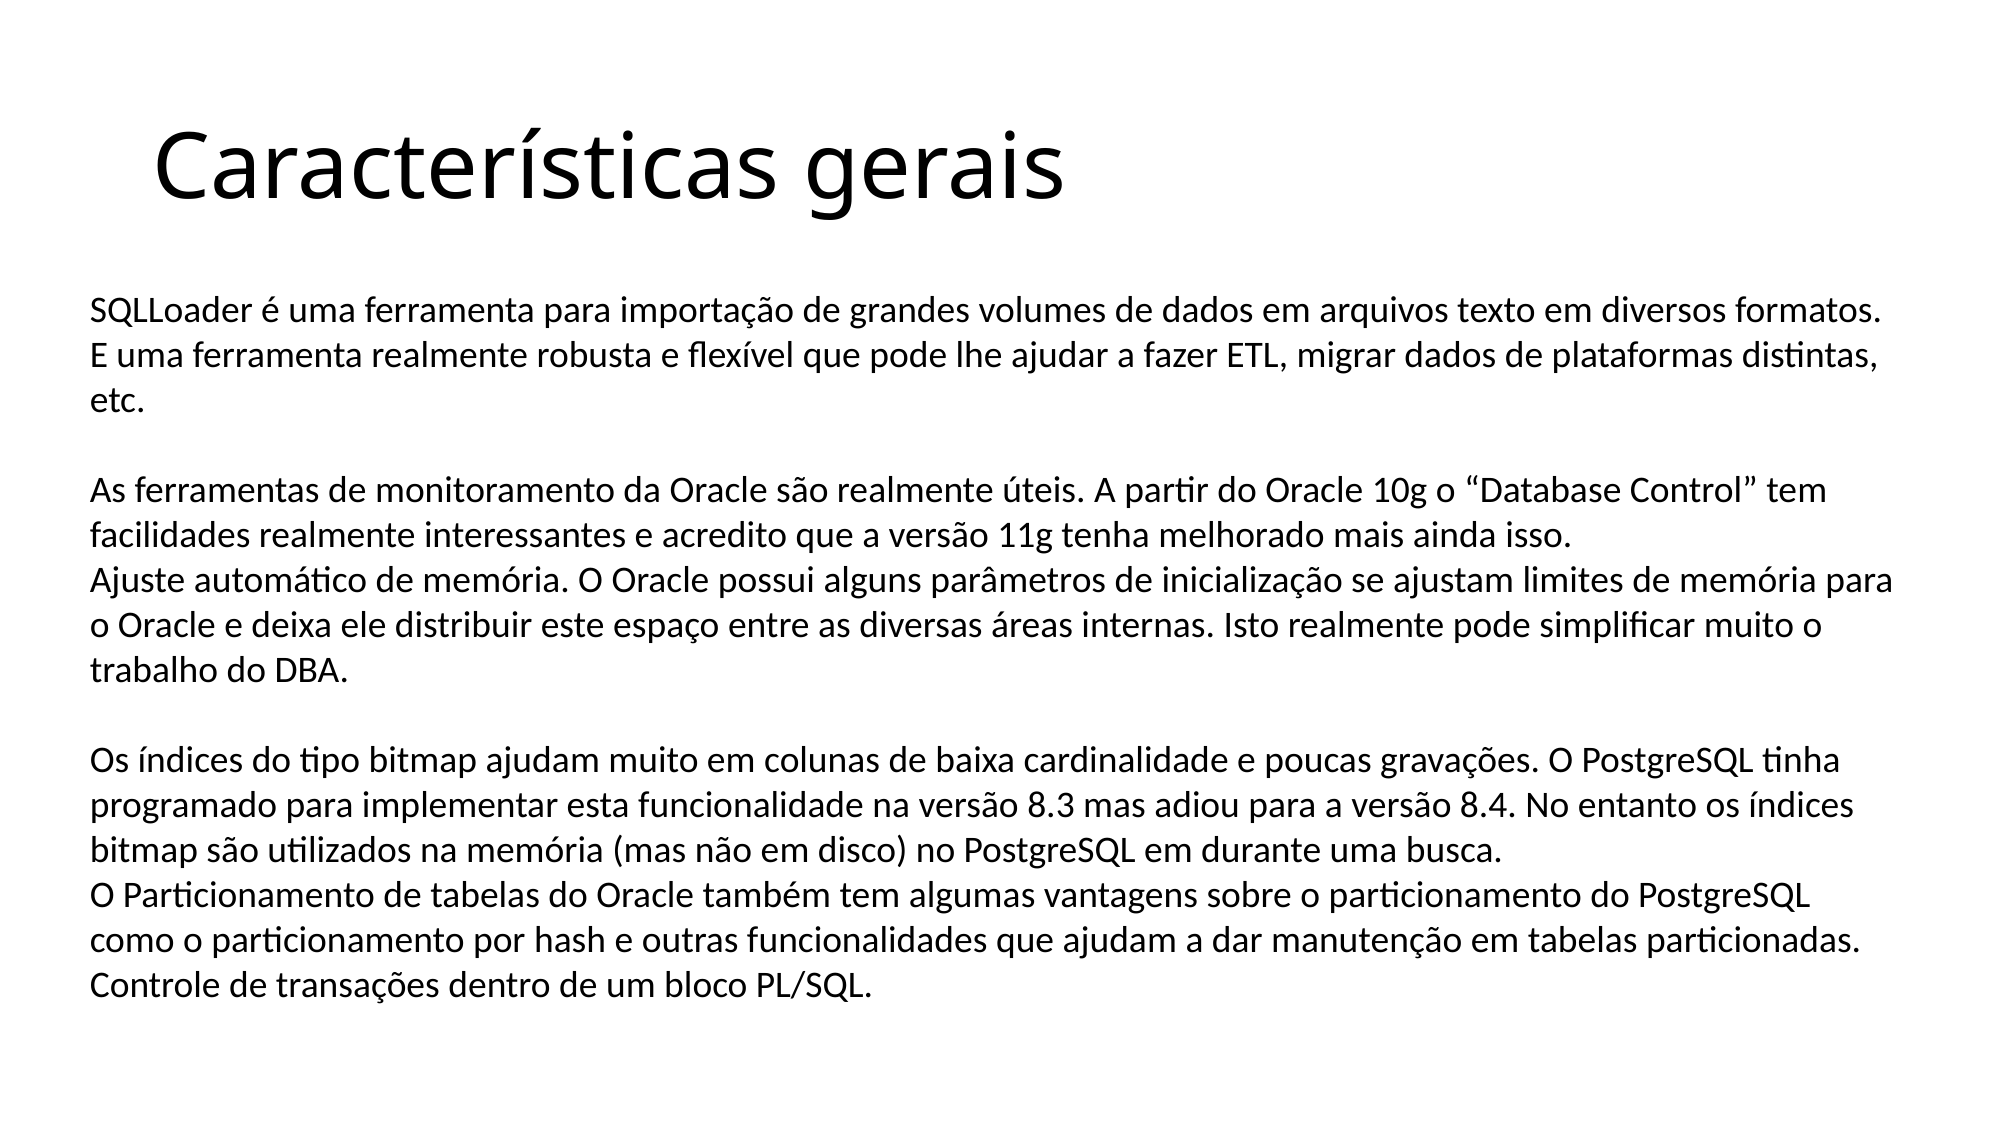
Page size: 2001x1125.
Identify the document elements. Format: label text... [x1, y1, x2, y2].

title Características gerais [137, 59, 1863, 277]
text_box SQLLoader é uma ferramenta para importação de grandes volumes de dados em arquivos texto em diversos formatos. E uma ferramenta realmente robusta e flexível que pode lhe ajudar a fazer ETL, migrar dados de plataformas distintas, etc. As ferramentas de monitoramento da Oracle são realmente úteis. A partir do Oracle 10g o “Database Control” tem facilidades realmente interessantes e acredito que a versão 11g tenha melhorado mais ainda isso. Ajuste automático de memória. O Oracle possui alguns parâmetros de inicialização se ajustam limites de memória para o Oracle e deixa ele distribuir este espaço entre as diversas áreas internas. Isto realmente pode simplificar muito o trabalho do DBA. Os índices do tipo bitmap ajudam muito em colunas de baixa cardinalidade e poucas gravações. O PostgreSQL tinha programado para implementar esta funcionalidade na versão 8.3 mas adiou para a versão 8.4. No entanto os índices bitmap são utilizados na memória (mas não em disco) no PostgreSQL em durante uma busca. O Particionamento de tabelas do Oracle também tem algumas vantagens sobre o particionamento do PostgreSQL como o particionamento por hash e outras funcionalidades que ajudam a dar manutenção em tabelas particionadas. Controle de transações dentro de um bloco PL/SQL. [74, 277, 1917, 1012]
